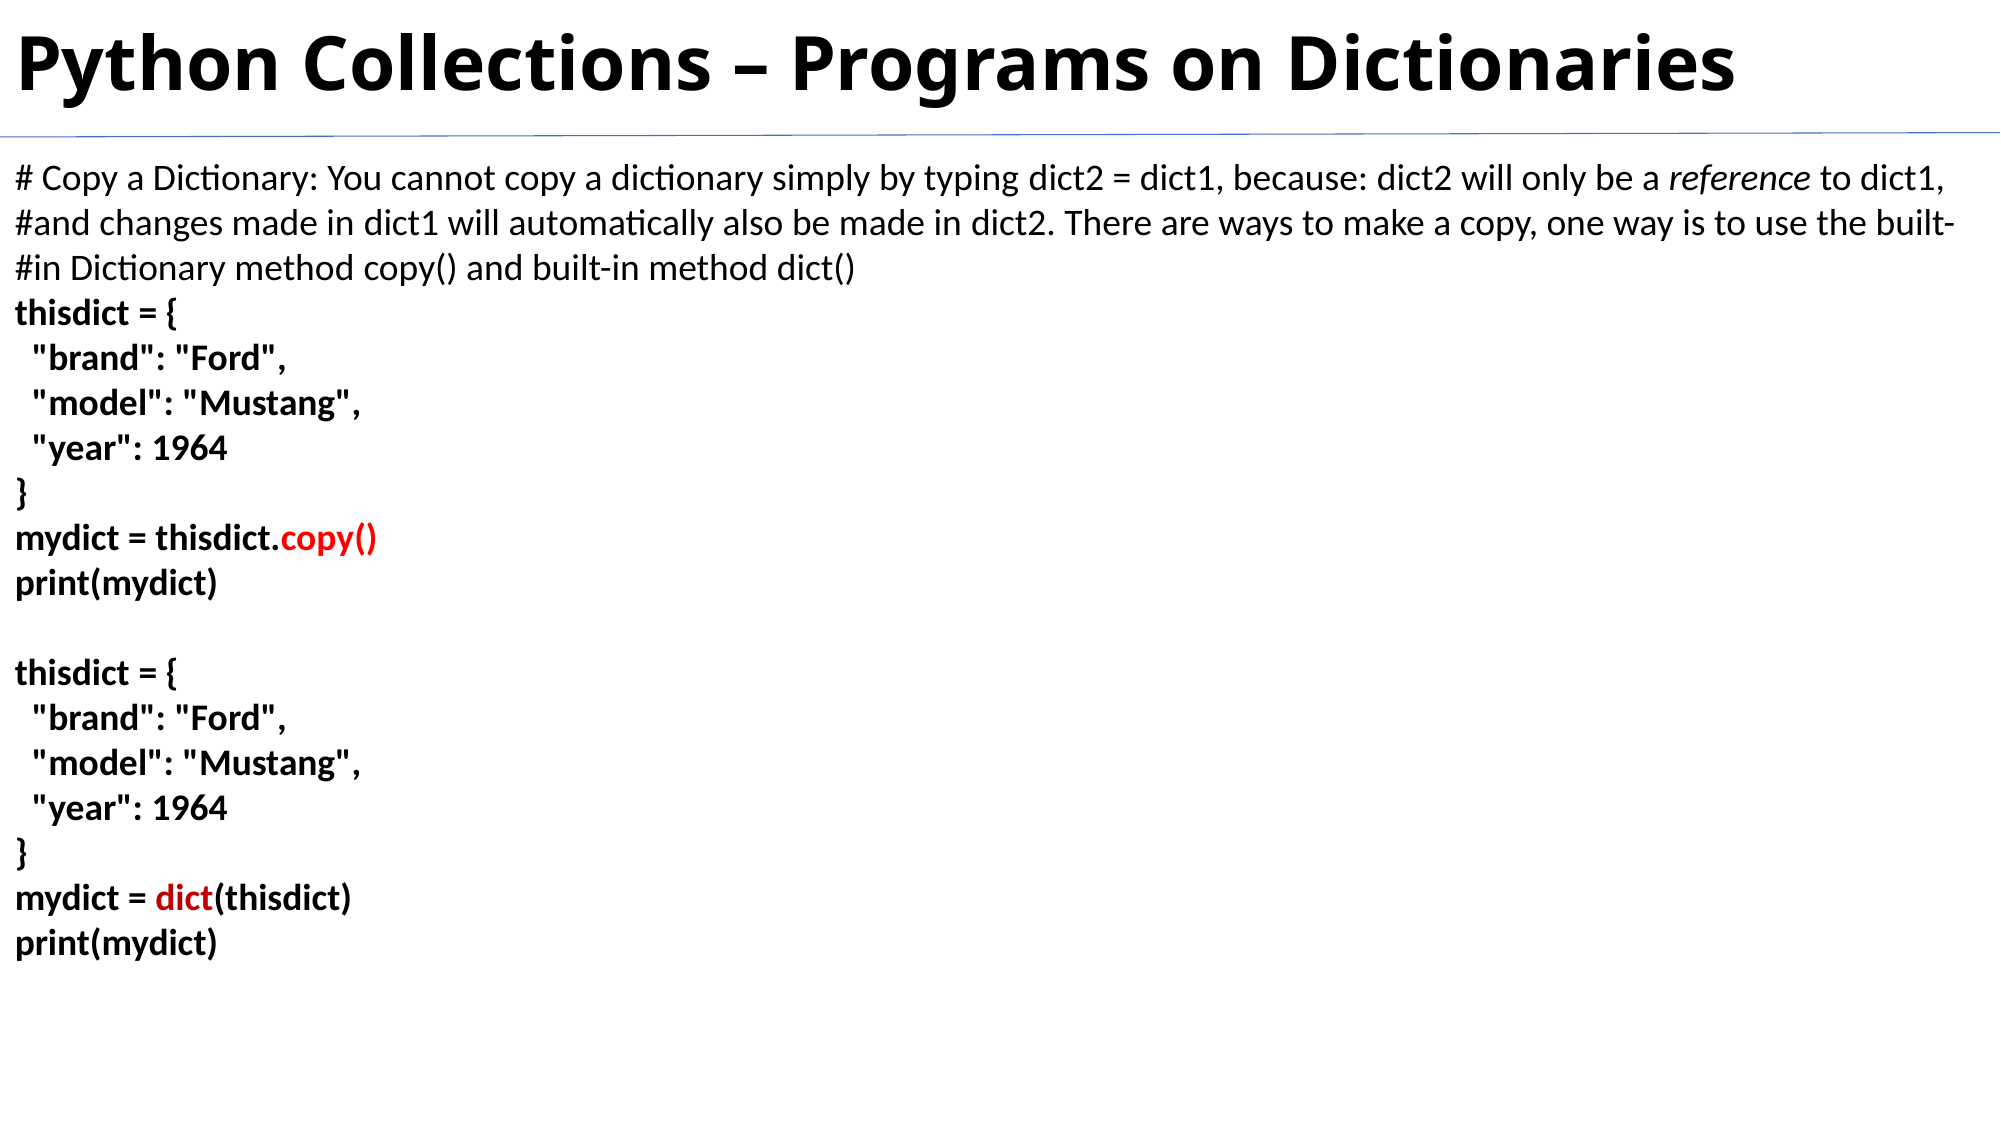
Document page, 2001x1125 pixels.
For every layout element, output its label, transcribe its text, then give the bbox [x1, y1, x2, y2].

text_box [0, 132, 2000, 137]
title Python Collections – Programs on Dictionaries [0, 0, 2000, 132]
text_box # Copy a Dictionary: You cannot copy a dictionary simply by typing dict2 = dict1, because: dict2 will only be a reference to dict1, #and changes made in dict1 will automatically also be made in dict2. There are ways to make a copy, one way is to use the built-#in Dictionary method copy() and built-in method dict() thisdict = { "brand": "Ford", "model": "Mustang", "year": 1964 } mydict = thisdict.copy() print(mydict) thisdict = { "brand": "Ford", "model": "Mustang", "year": 1964 } mydict = dict(thisdict) print(mydict) [0, 145, 2000, 1016]
